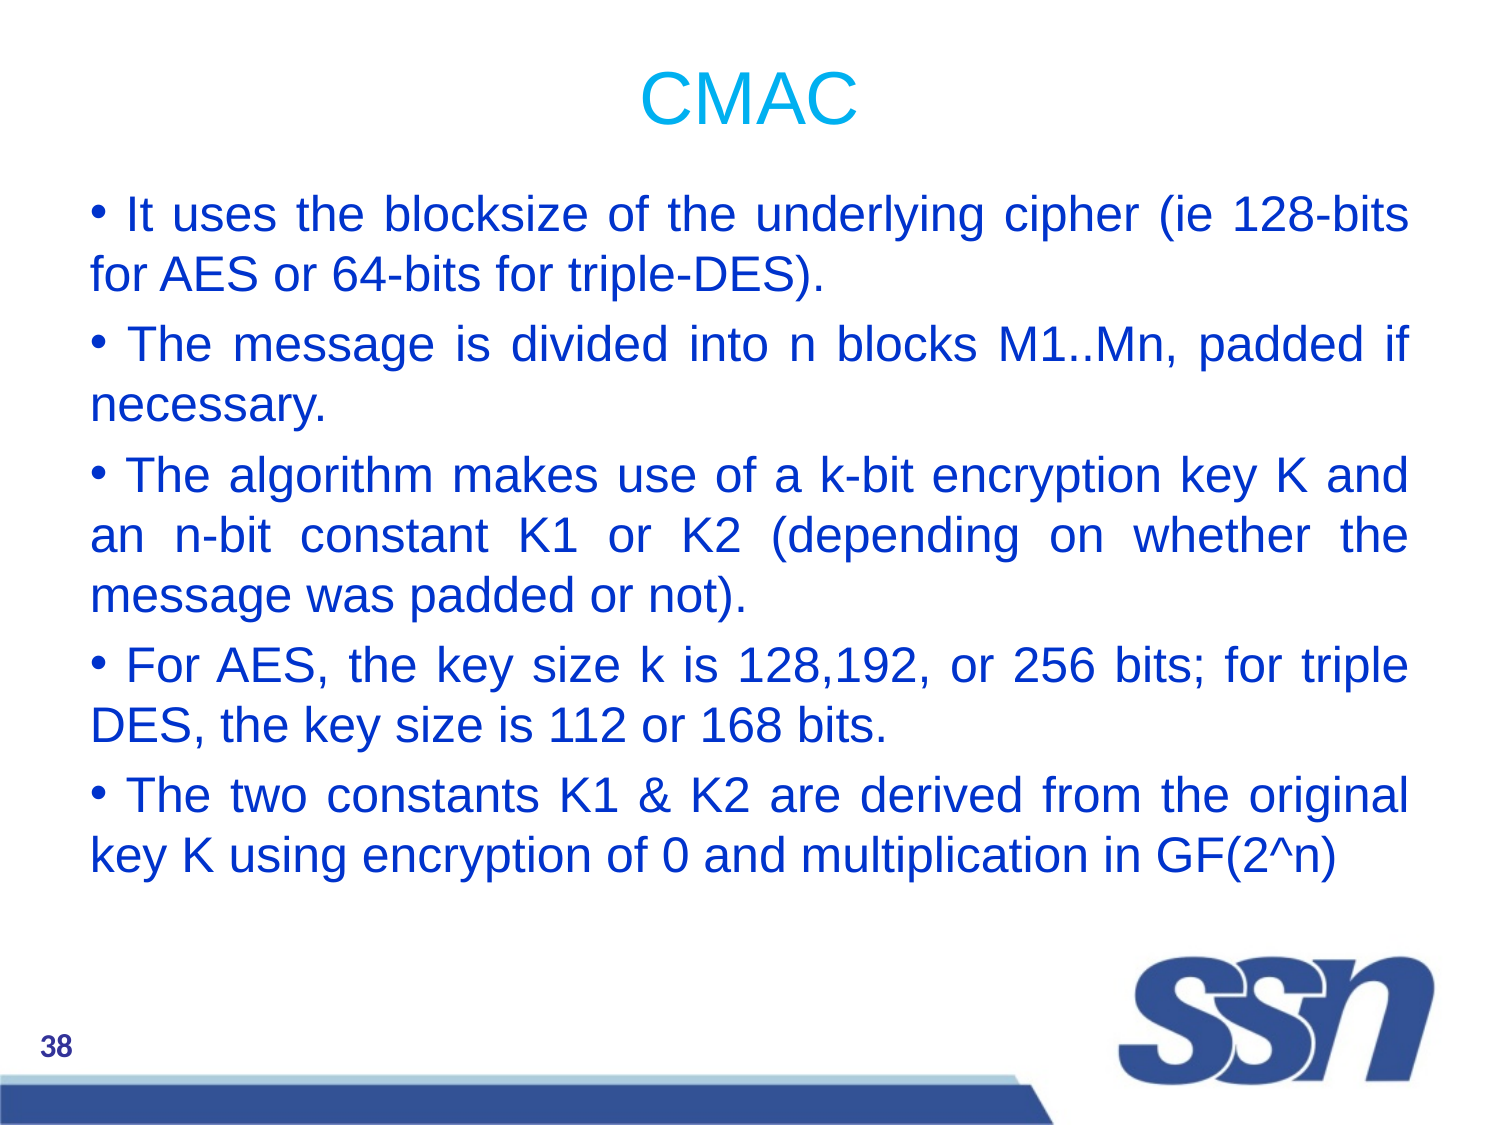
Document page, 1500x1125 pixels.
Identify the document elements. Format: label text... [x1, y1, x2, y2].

text_box It uses the blocksize of the underlying cipher (ie 128-bits for AES or 64-bits for triple-DES). The message is divided into n blocks M1..Mn, padded if necessary. The algorithm makes use of a k-bit encryption key K and an n-bit constant K1 or K2 (depending on whether the message was padded or not). For AES, the key size k is 128,192, or 256 bits; for triple DES, the key size is 112 or 168 bits. The two constants K1 & K2 are derived from the original key K using encryption of 0 and multiplication in GF(2^n) [74, 174, 1425, 993]
text_box CMAC [74, 45, 1425, 144]
picture [0, 913, 1500, 1125]
